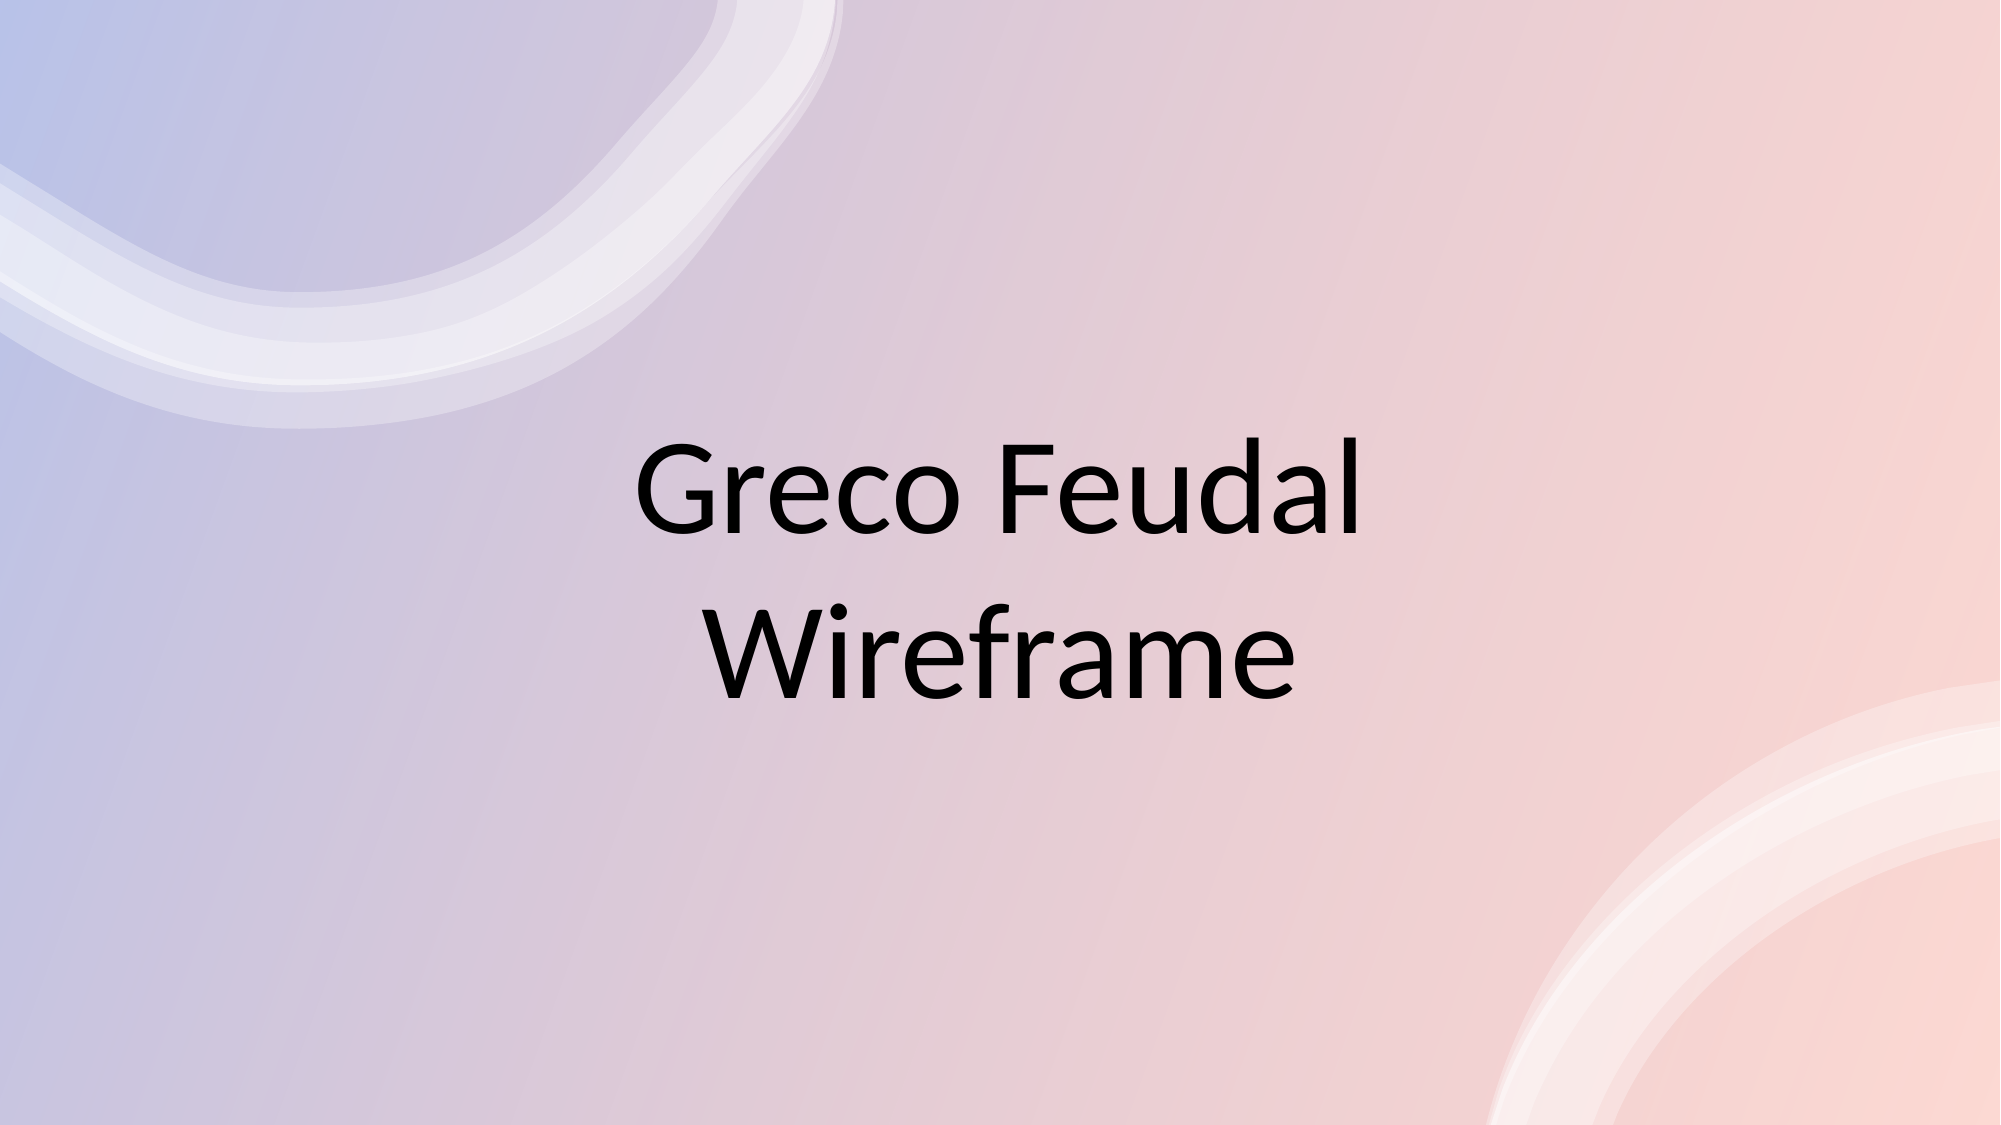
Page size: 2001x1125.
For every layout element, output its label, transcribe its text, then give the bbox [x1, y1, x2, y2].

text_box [0, 0, 844, 429]
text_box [1485, 680, 2000, 1125]
text_box Greco Feudal Wireframe [594, 388, 1406, 733]
text_box [0, 0, 2000, 1125]
